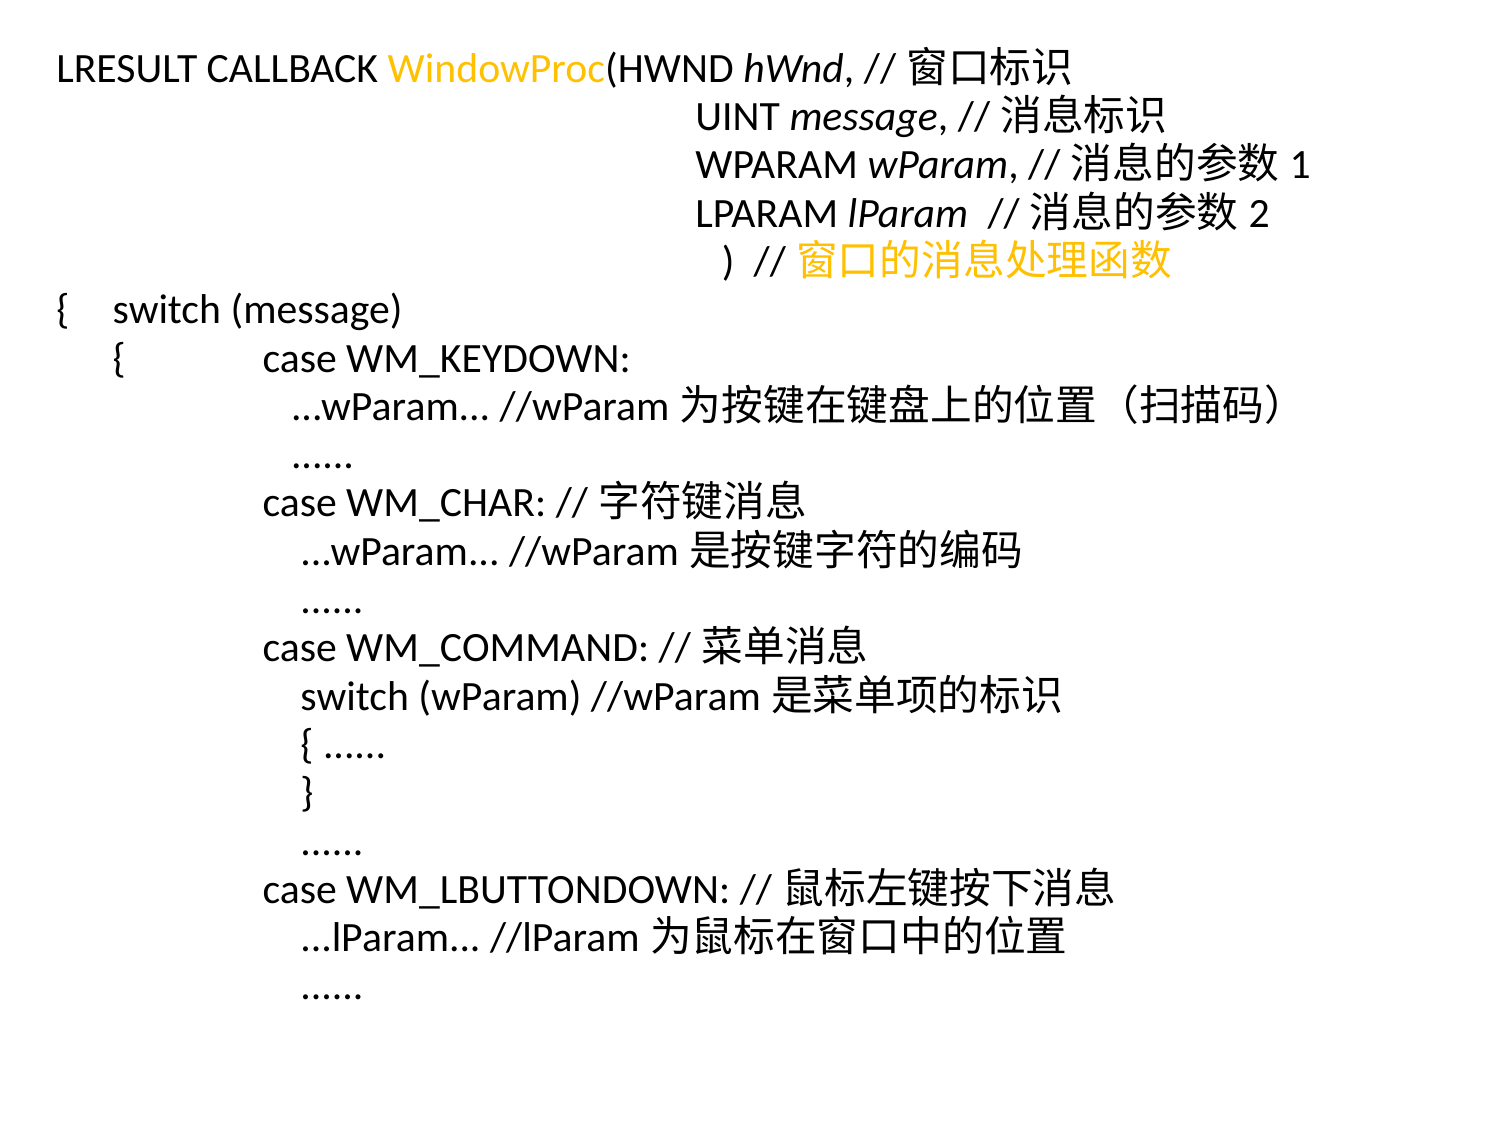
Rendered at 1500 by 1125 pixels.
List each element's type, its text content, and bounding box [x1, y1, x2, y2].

list LRESULT CALLBACK WindowProc(HWND hWnd, //窗口标识 UINT message, //消息标识 WPARAM wParam, //消息的参数1 LPARAM lParam //消息的参数2 ) //窗口的消息处理函数 { switch (message) { case WM_KEYDOWN: ...wParam... //wParam为按键在键盘上的位置（扫描码） ...... case WM_CHAR: //字符键消息 ...wParam... //wParam是按键字符的编码 ...... case WM_COMMAND: //菜单消息 switch (wParam) //wParam是菜单项的标识 { ...... } ...... case WM_LBUTTONDOWN: //鼠标左键按下消息 ...lParam... //lParam为鼠标在窗口中的位置 ...... [41, 42, 1425, 1106]
